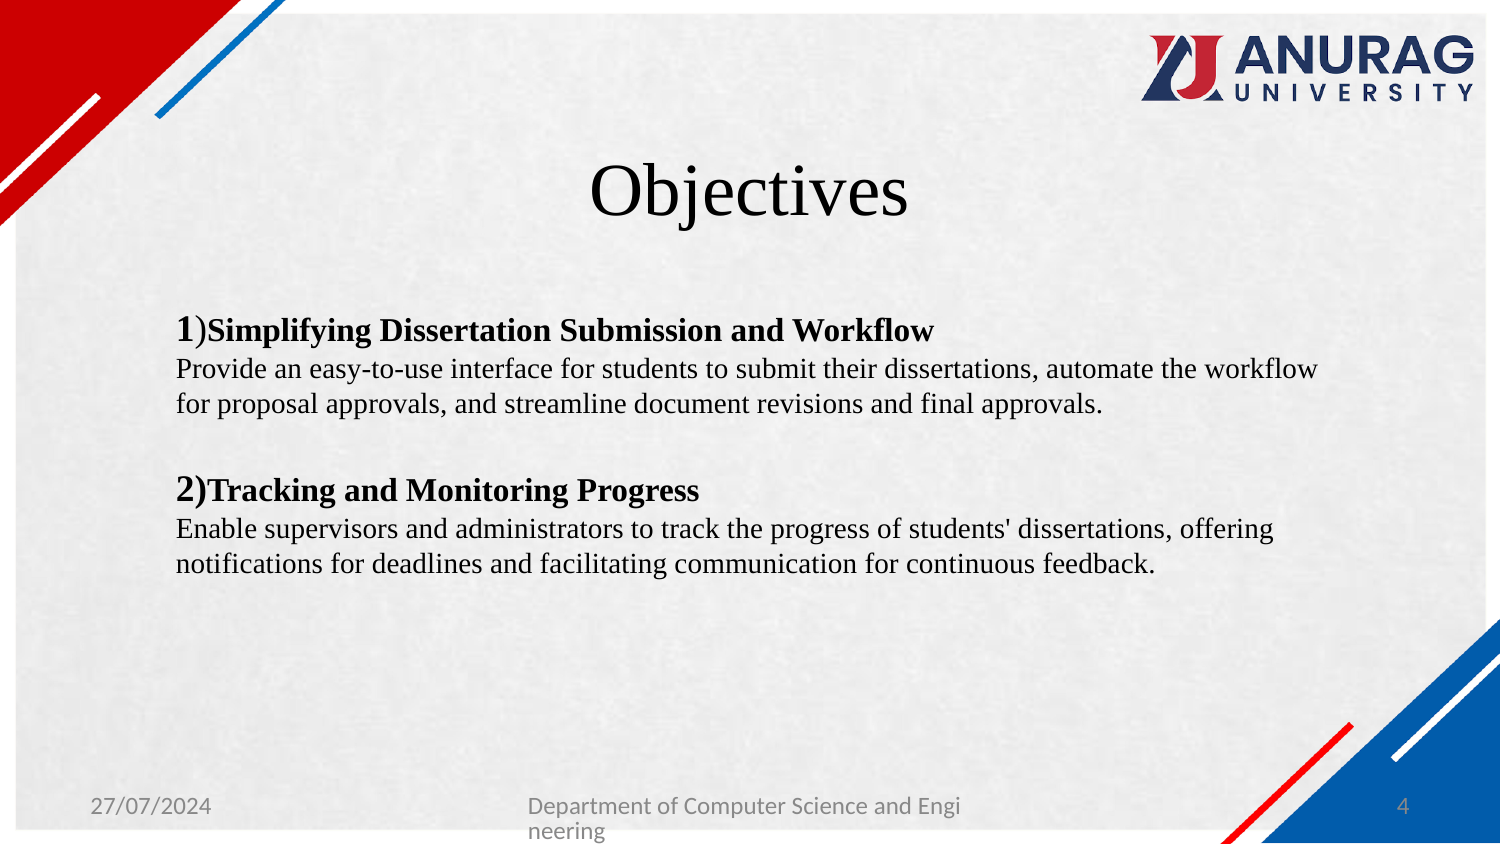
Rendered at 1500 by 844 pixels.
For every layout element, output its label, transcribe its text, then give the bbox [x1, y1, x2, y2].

text_box 1)Simplifying Dissertation Submission and Workflow Provide an easy-to-use interface for students to submit their dissertations, automate the workflow for proposal approvals, and streamline document revisions and final approvals. 2)Tracking and Monitoring Progress Enable supervisors and administrators to track the progress of students' dissertations, offering notifications for deadlines and facilitating communication for continuous feedback. [160, 296, 1361, 632]
picture [0, 0, 1500, 844]
title Objectives [75, 114, 1425, 256]
slide_number 4 [1074, 782, 1425, 827]
footer Department of Computer Science and Engineering [512, 782, 988, 827]
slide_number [75, 782, 425, 827]
